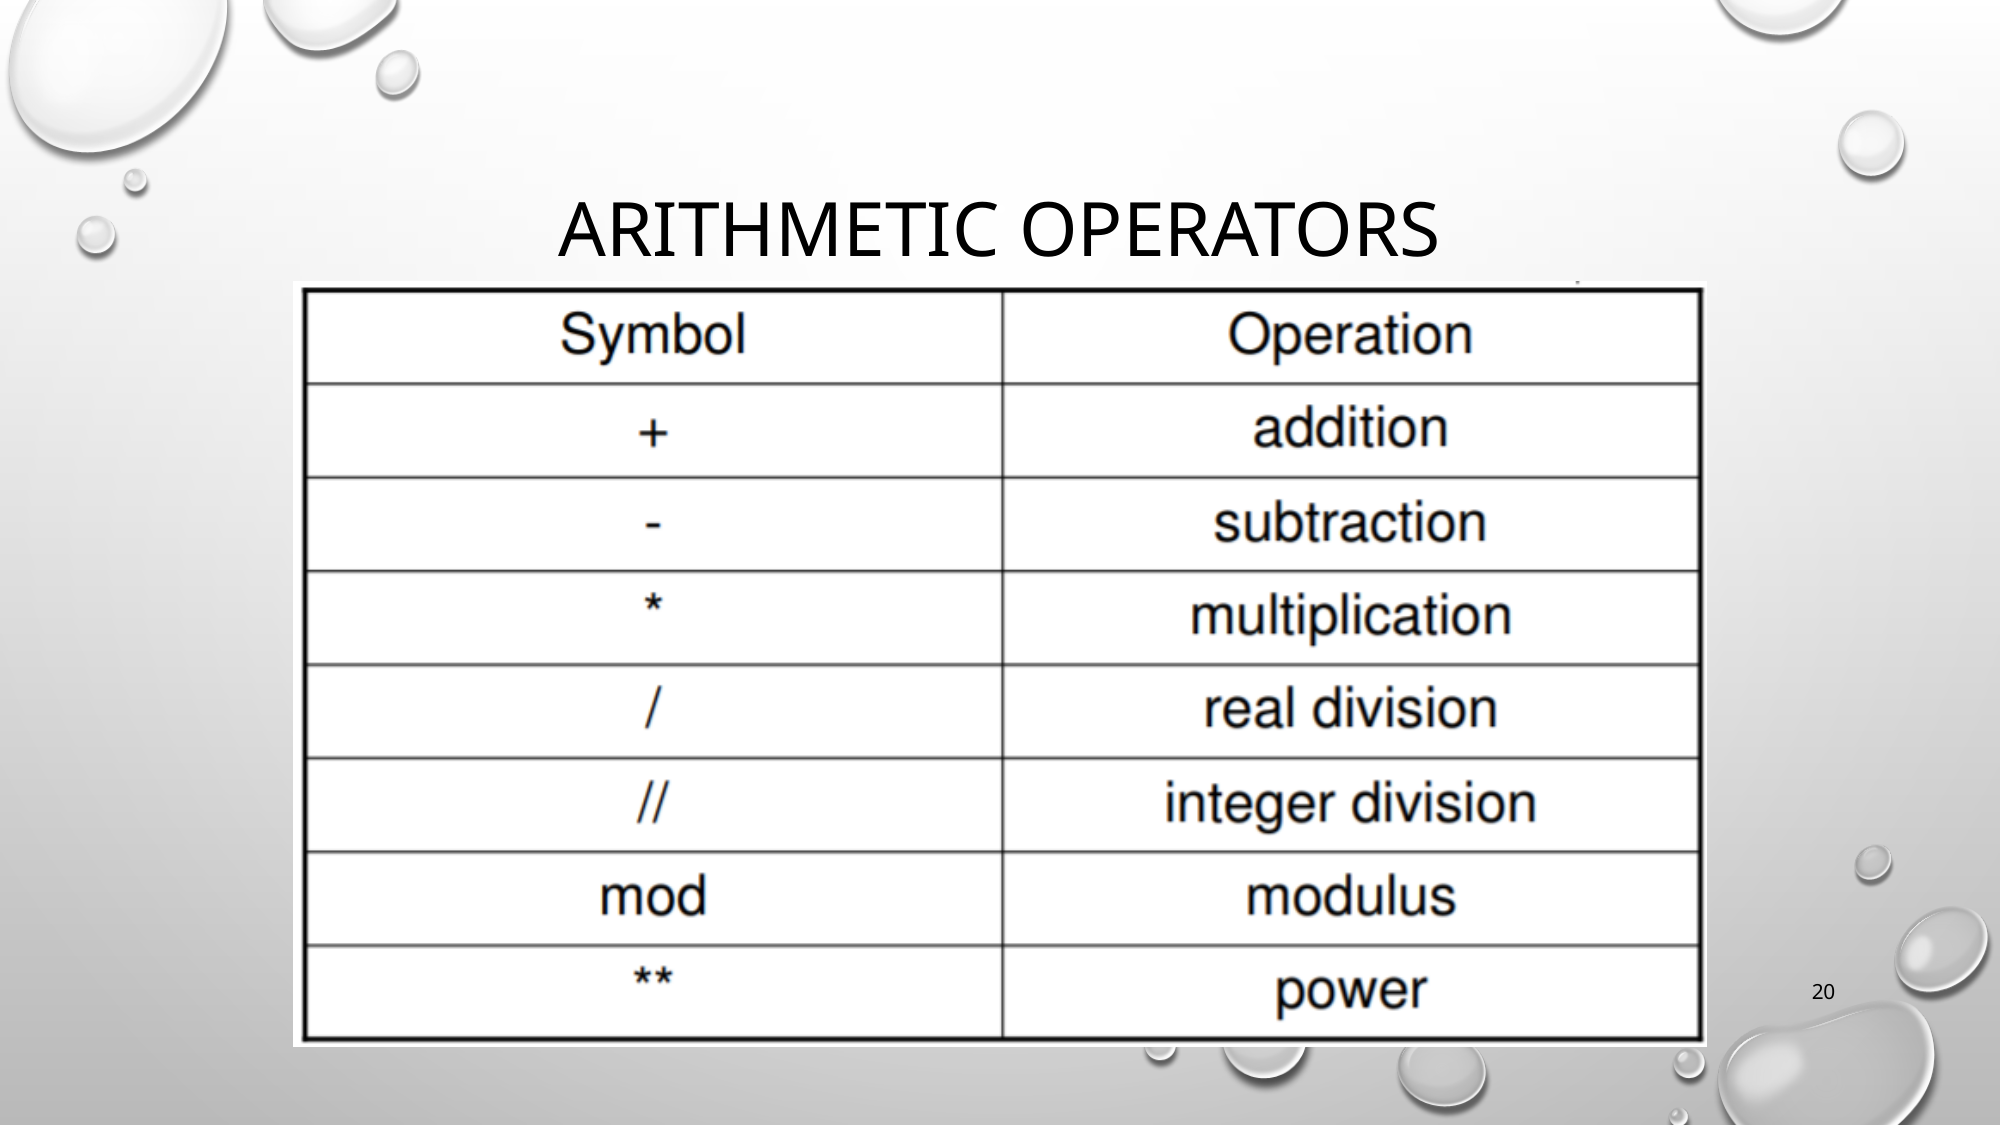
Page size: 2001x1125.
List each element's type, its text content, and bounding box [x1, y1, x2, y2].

title Arithmetic operators [149, 101, 1851, 364]
picture [0, 0, 2000, 1125]
slide_number 20 [1724, 965, 1851, 1025]
